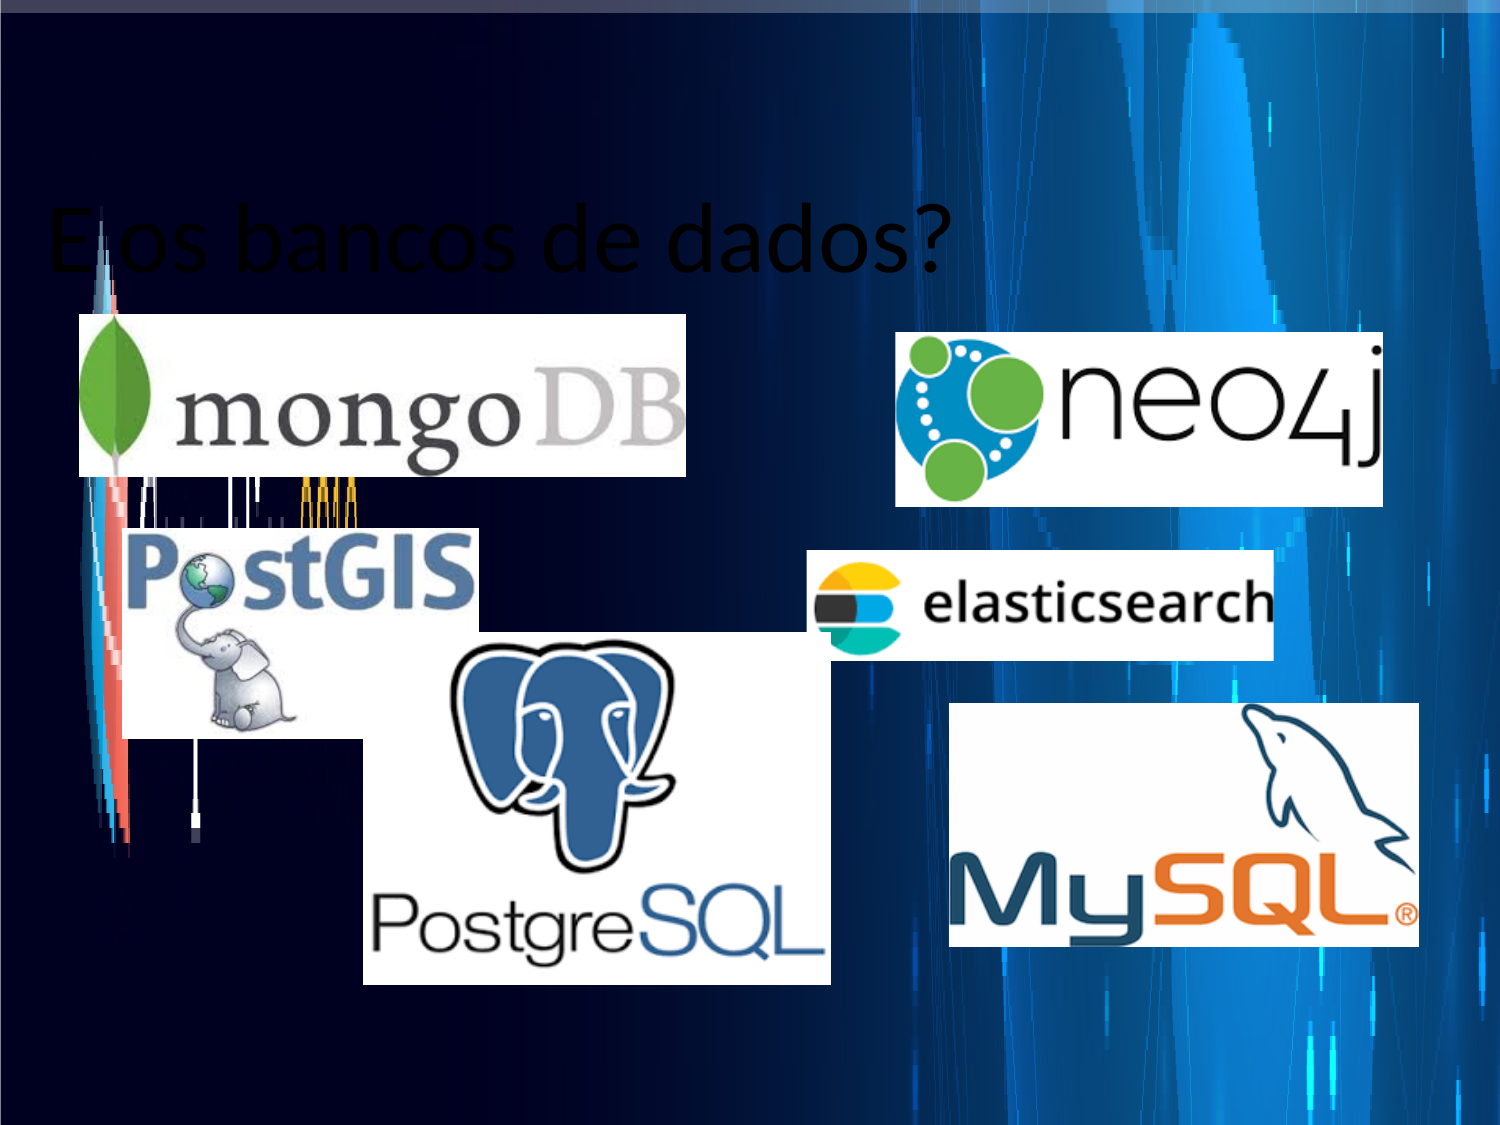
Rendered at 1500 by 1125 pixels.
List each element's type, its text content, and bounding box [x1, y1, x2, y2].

picture [0, 0, 1500, 1125]
title E os bancos de dados? [31, 157, 1293, 407]
